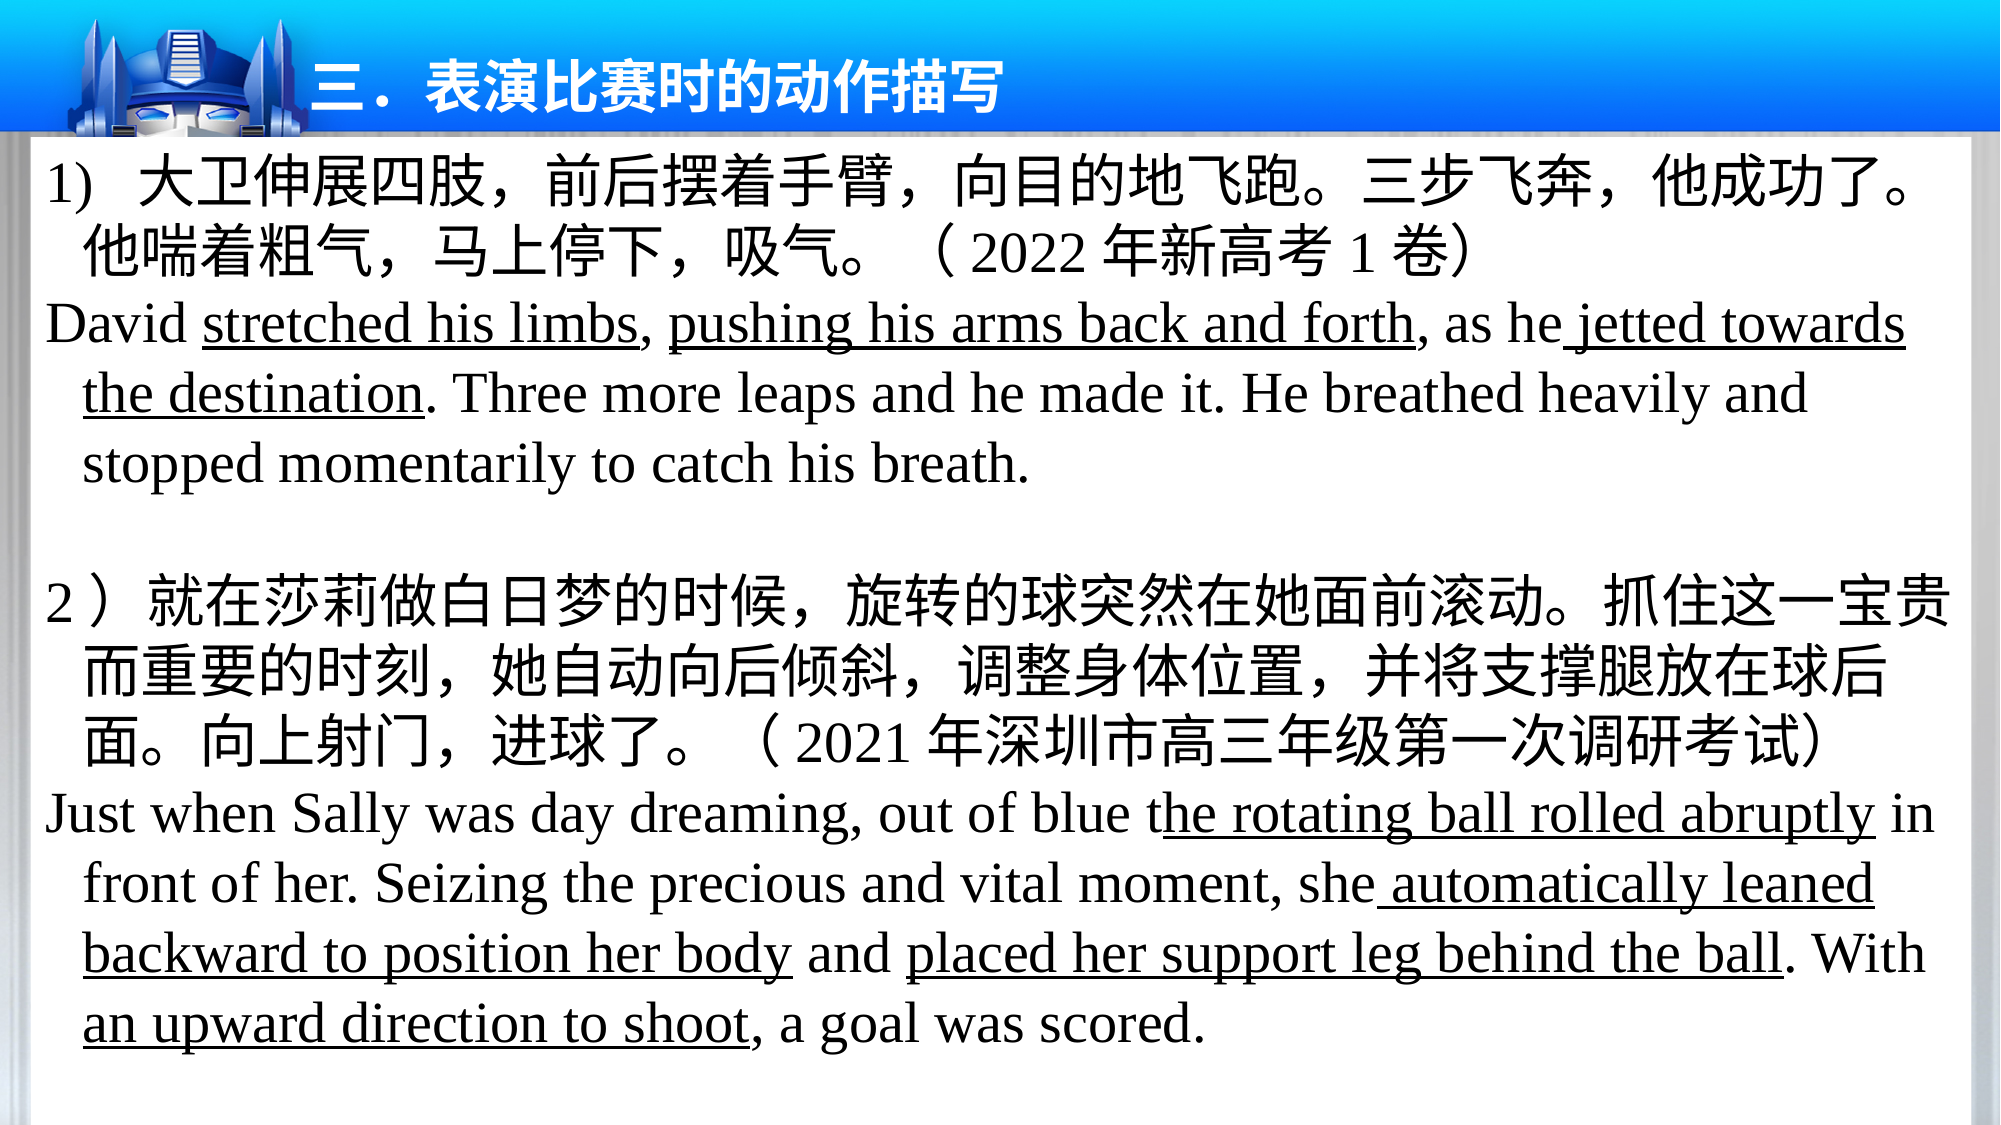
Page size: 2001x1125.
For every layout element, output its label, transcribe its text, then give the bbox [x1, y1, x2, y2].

text_box 三．表演比赛时的动作描写 [293, 42, 1707, 128]
picture [0, 20, 2000, 1125]
text_box 1) 大卫伸展四肢，前后摆着手臂，向目的地飞跑。三步飞奔，他成功了。他喘着粗气，马上停下，吸气。（2022年新高考1卷） David stretched his limbs, pushing his arms back and forth, as he jetted towards the destination. Three more leaps and he made it. He breathed heavily and stopped momentarily to catch his breath. 2）就在莎莉做白日梦的时候，旋转的球突然在她面前滚动。抓住这一宝贵而重要的时刻，她自动向后倾斜，调整身体位置，并将支撑腿放在球后面。向上射门，进球了。（2021年深圳市高三年级第一次调研考试） Just when Sally was day dreaming, out of blue the rotating ball rolled abruptly in front of her. Seizing the precious and vital moment, she automatically leaned backward to position her body and placed her support leg behind the ball. With an upward direction to shoot, a goal was scored. [30, 137, 1972, 1125]
